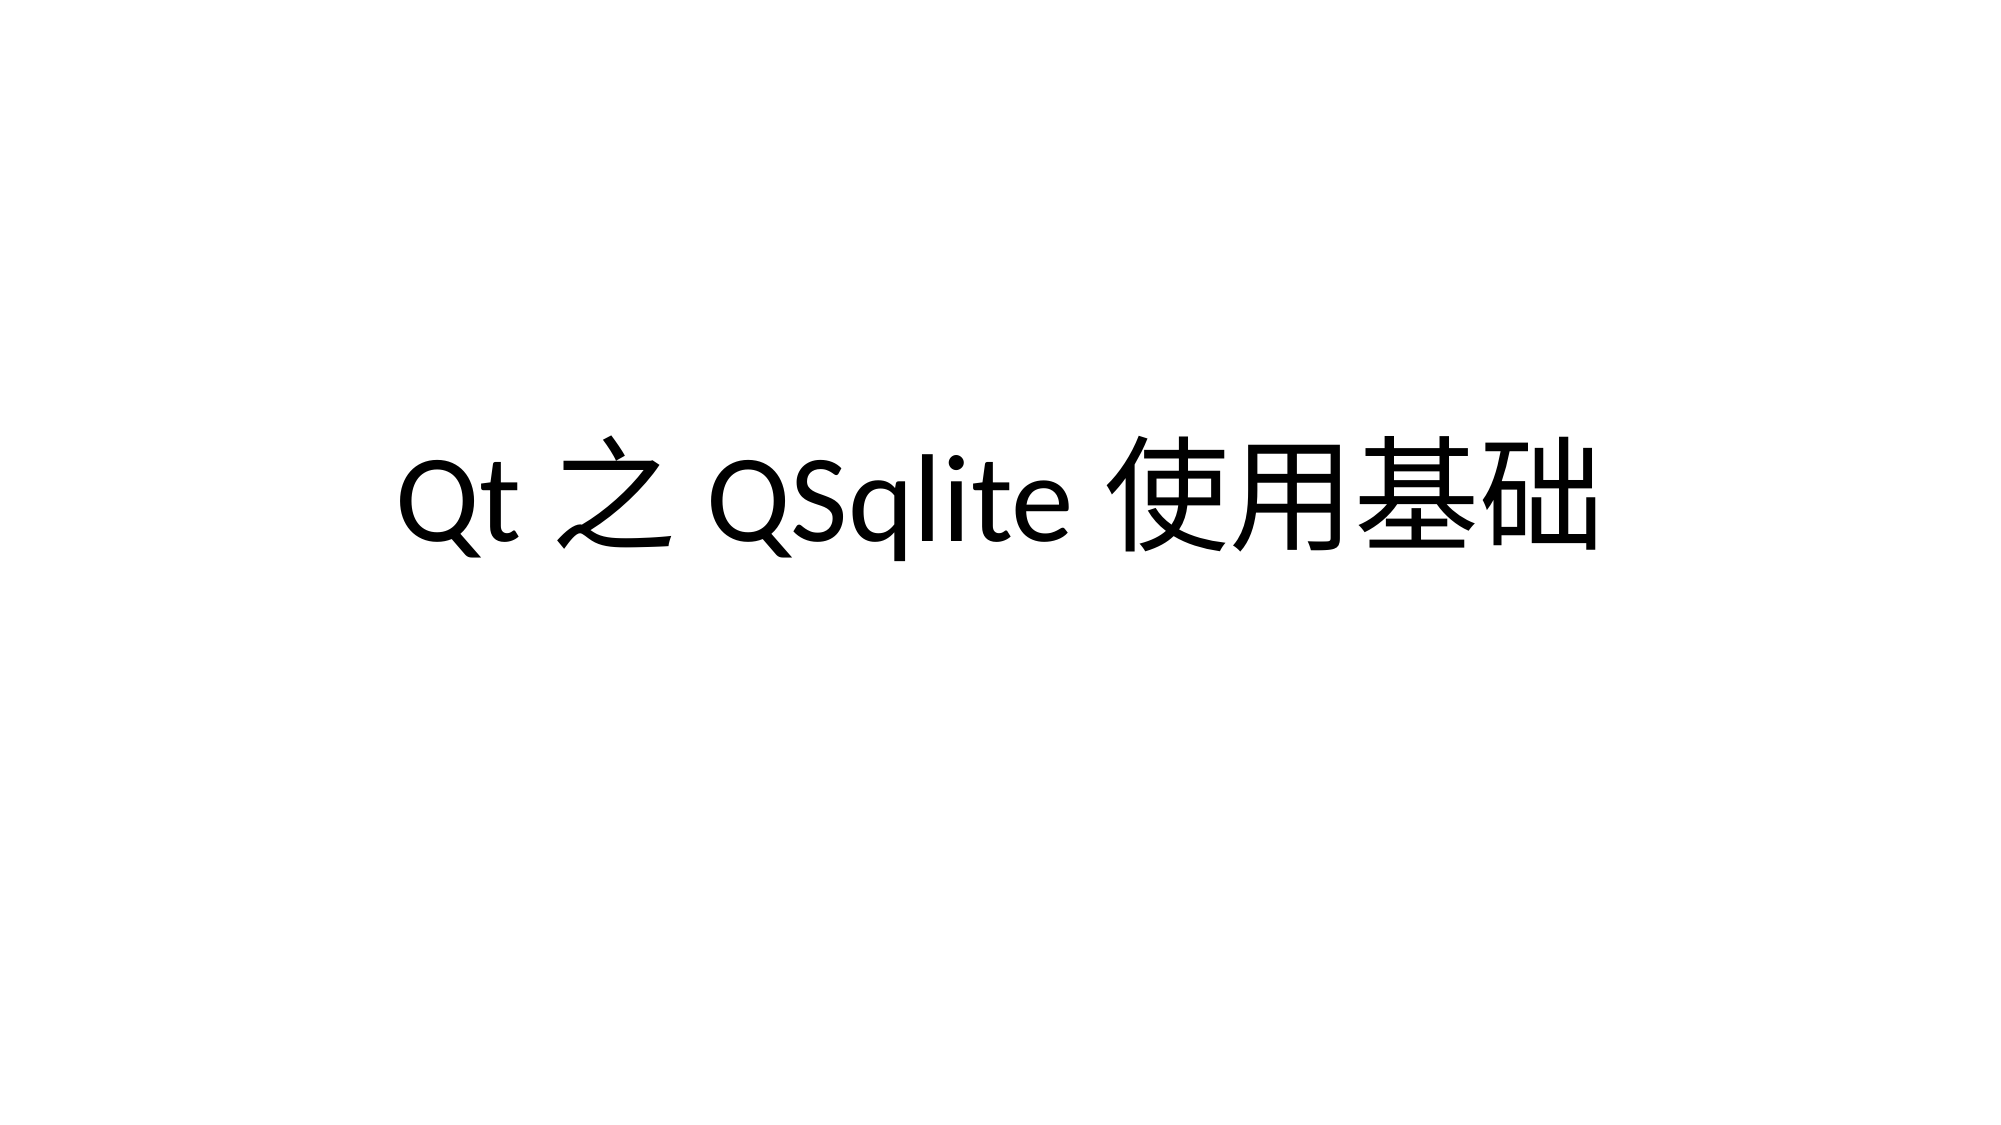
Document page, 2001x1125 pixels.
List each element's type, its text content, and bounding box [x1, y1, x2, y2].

title Qt之QSqlite使用基础 [249, 184, 1750, 576]
